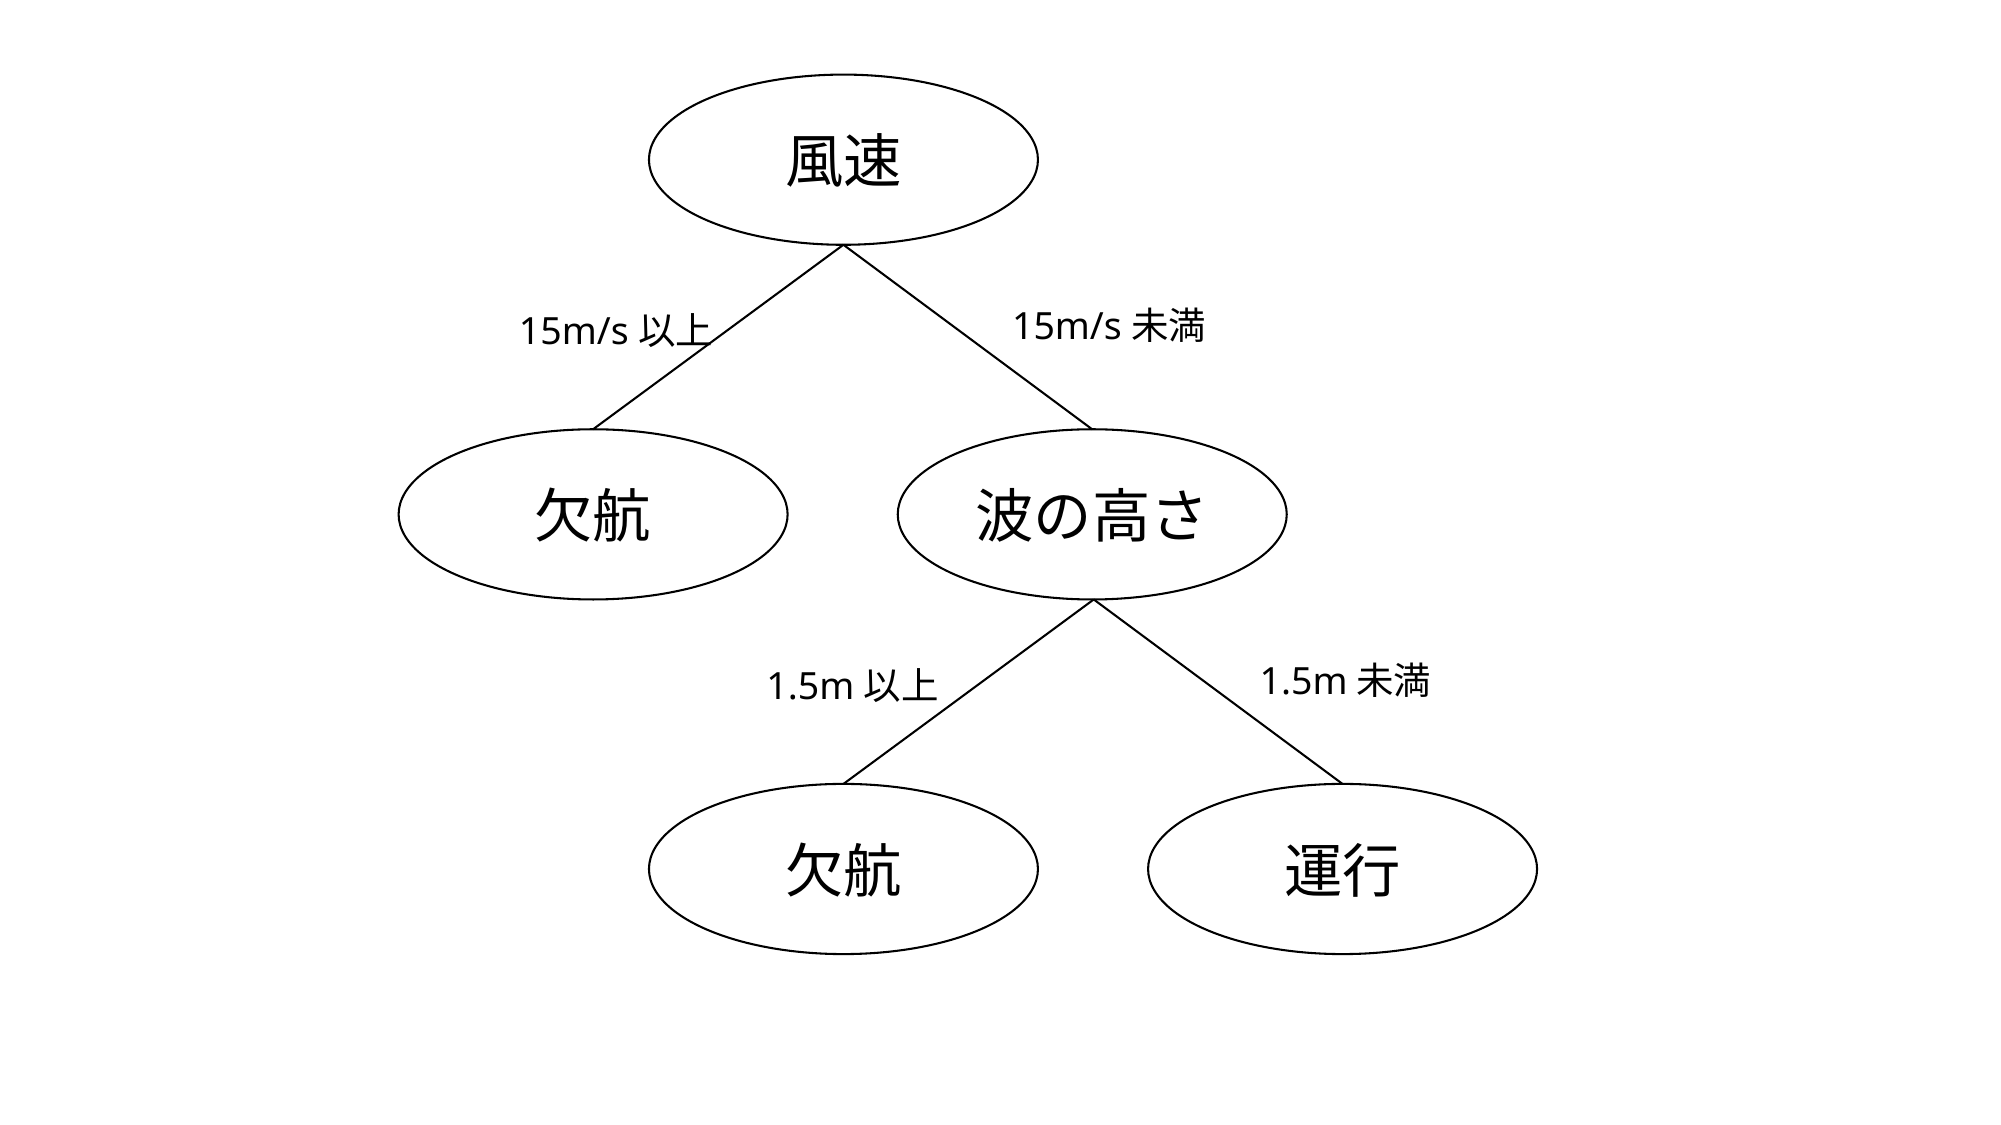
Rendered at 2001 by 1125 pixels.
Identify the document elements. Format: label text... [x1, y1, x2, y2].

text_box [843, 599, 1093, 784]
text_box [593, 244, 843, 430]
text_box 欠航 [647, 782, 1039, 956]
text_box 15m/s以上 [504, 299, 593, 360]
text_box 15m/s未満 [1093, 295, 1221, 355]
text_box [1093, 599, 1343, 784]
text_box 1.5m未満 [1343, 649, 1447, 710]
text_box 運行 [1147, 782, 1539, 956]
text_box 欠航 [397, 428, 789, 601]
text_box 1.5m以上 [751, 654, 843, 714]
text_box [843, 244, 1093, 430]
text_box 風速 [647, 73, 1039, 244]
text_box 波の高さ [896, 428, 1288, 599]
